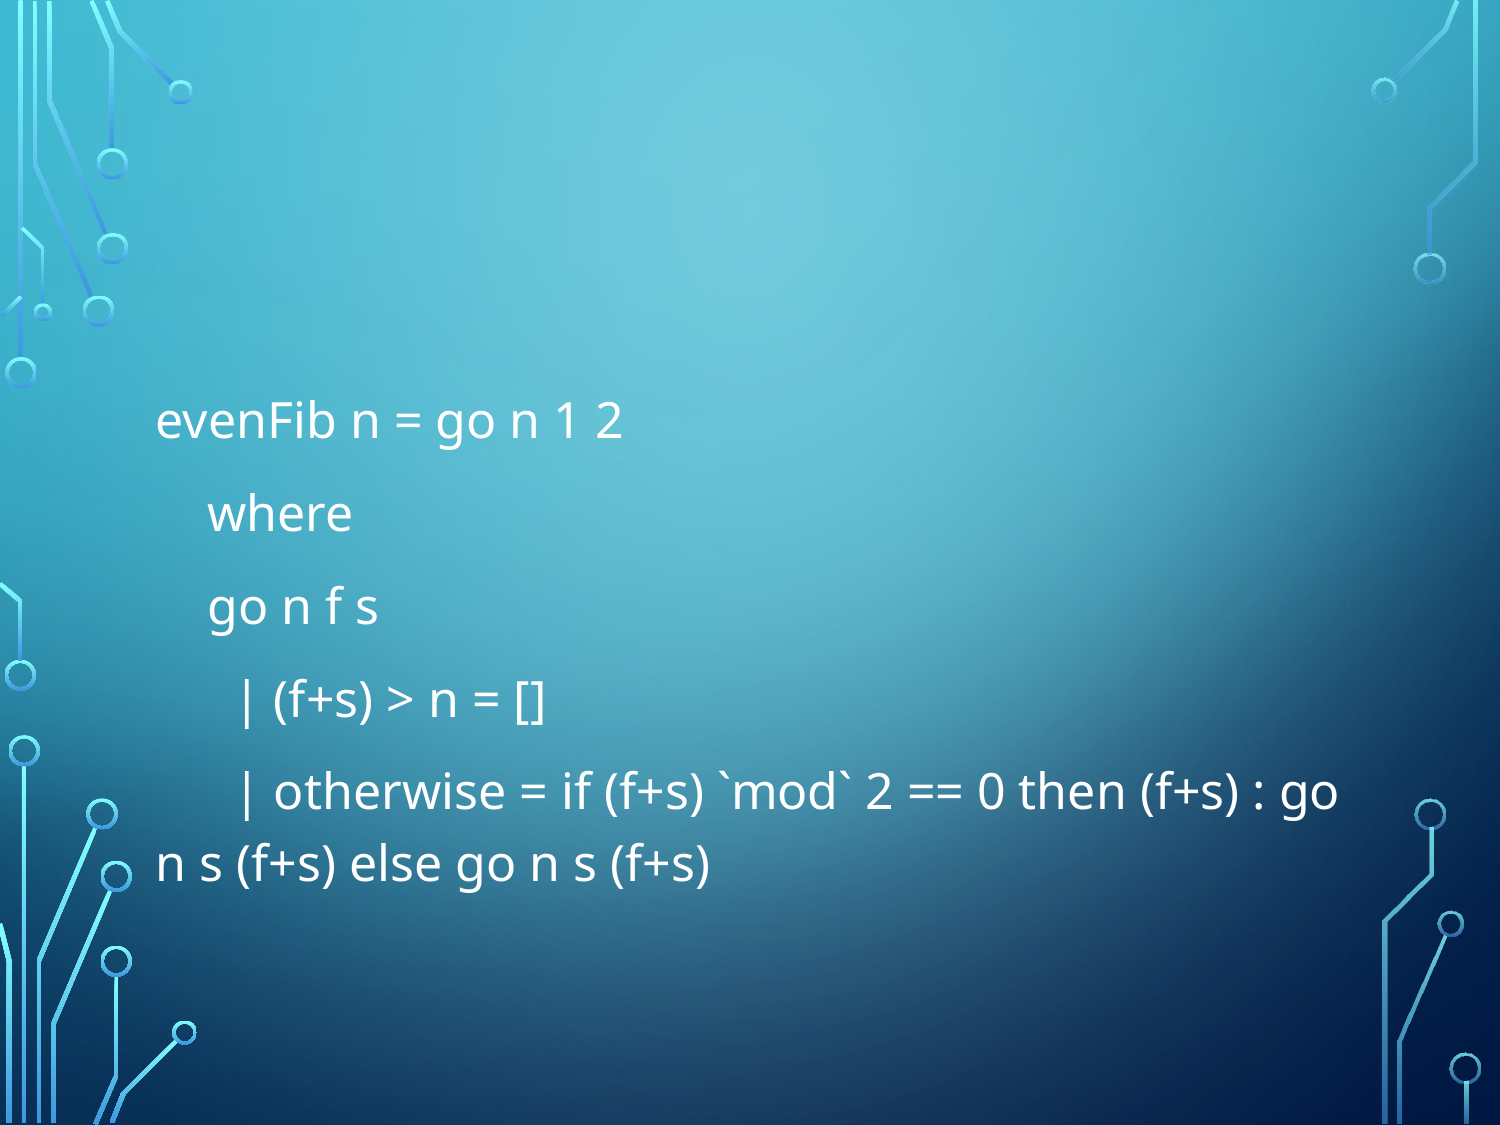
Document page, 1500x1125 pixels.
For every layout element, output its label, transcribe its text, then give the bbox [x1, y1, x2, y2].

list evenFib n = go n 1 2 where go n f s | (f+s) > n = [] | otherwise = if (f+s) `mod` 2 == 0 then (f+s) : go n s (f+s) else go n s (f+s) [140, 369, 1360, 1050]
